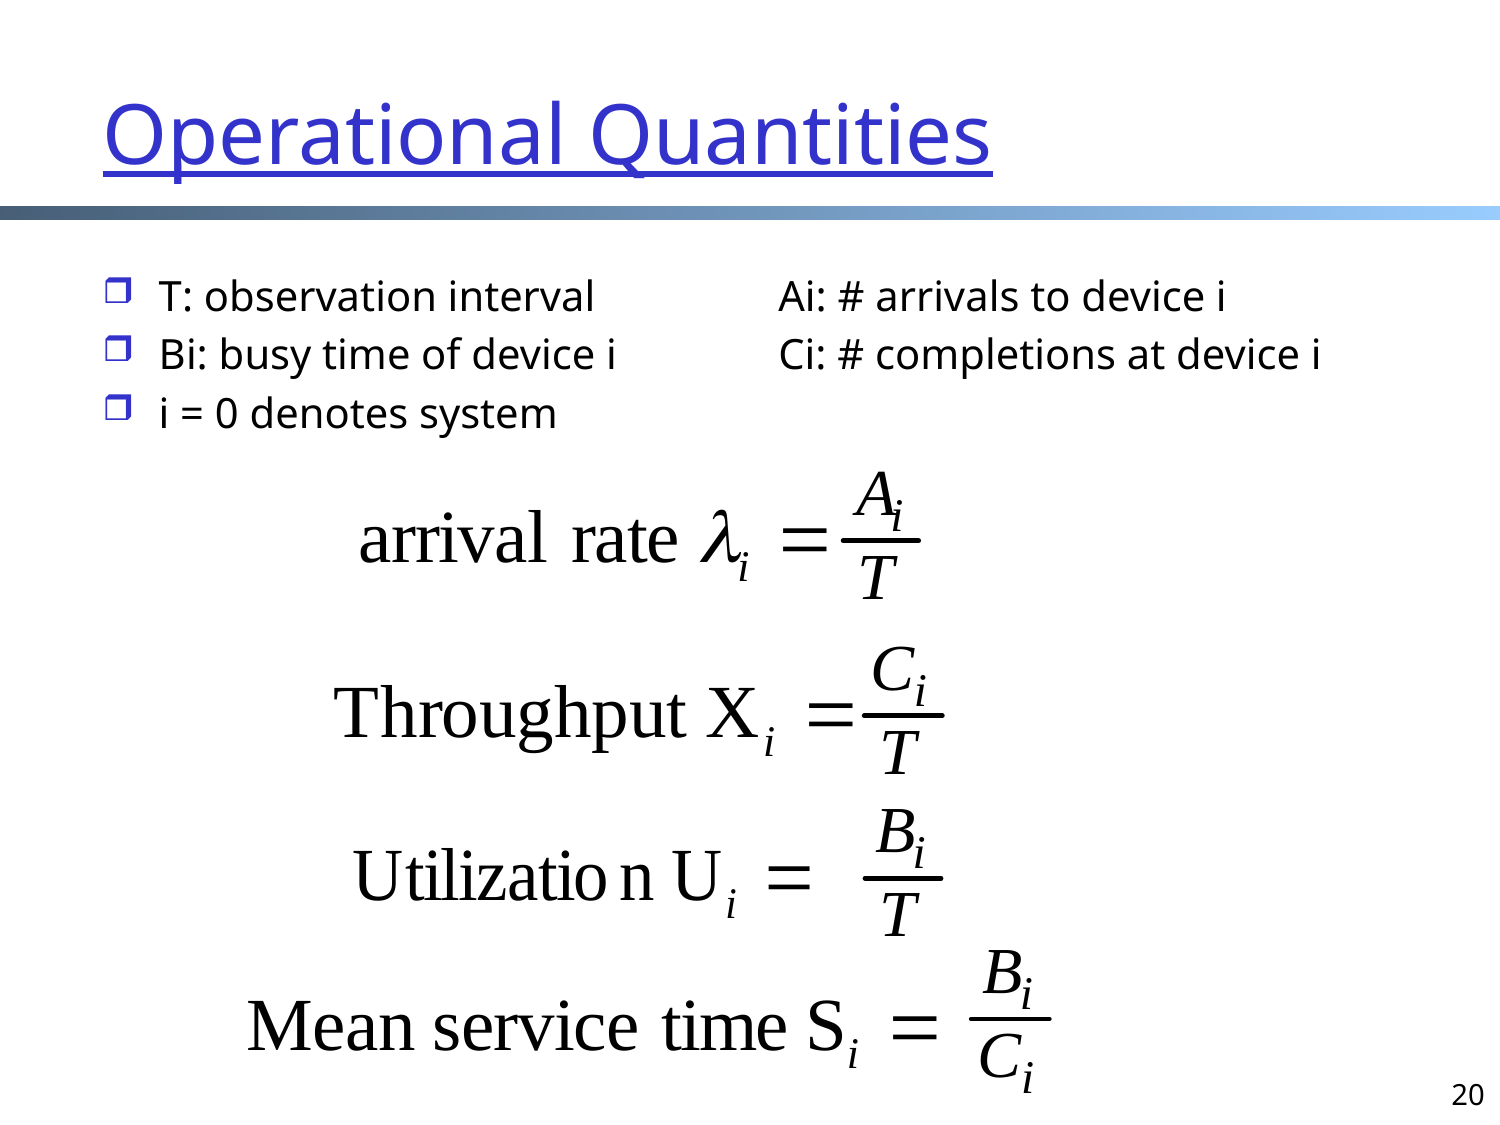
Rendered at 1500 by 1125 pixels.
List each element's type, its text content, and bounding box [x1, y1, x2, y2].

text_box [348, 487, 818, 601]
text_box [845, 612, 969, 774]
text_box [234, 974, 942, 1088]
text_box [952, 915, 1076, 1123]
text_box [845, 774, 969, 963]
list T: observation interval Ai: # arrivals to device i Bi: busy time of device i Ci: # completions at device i i = 0 denotes system [87, 262, 1425, 1025]
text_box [340, 824, 813, 938]
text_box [323, 662, 839, 776]
title Operational Quantities [87, 37, 1363, 225]
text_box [823, 437, 938, 626]
slide_number 20 [1424, 1068, 1500, 1125]
